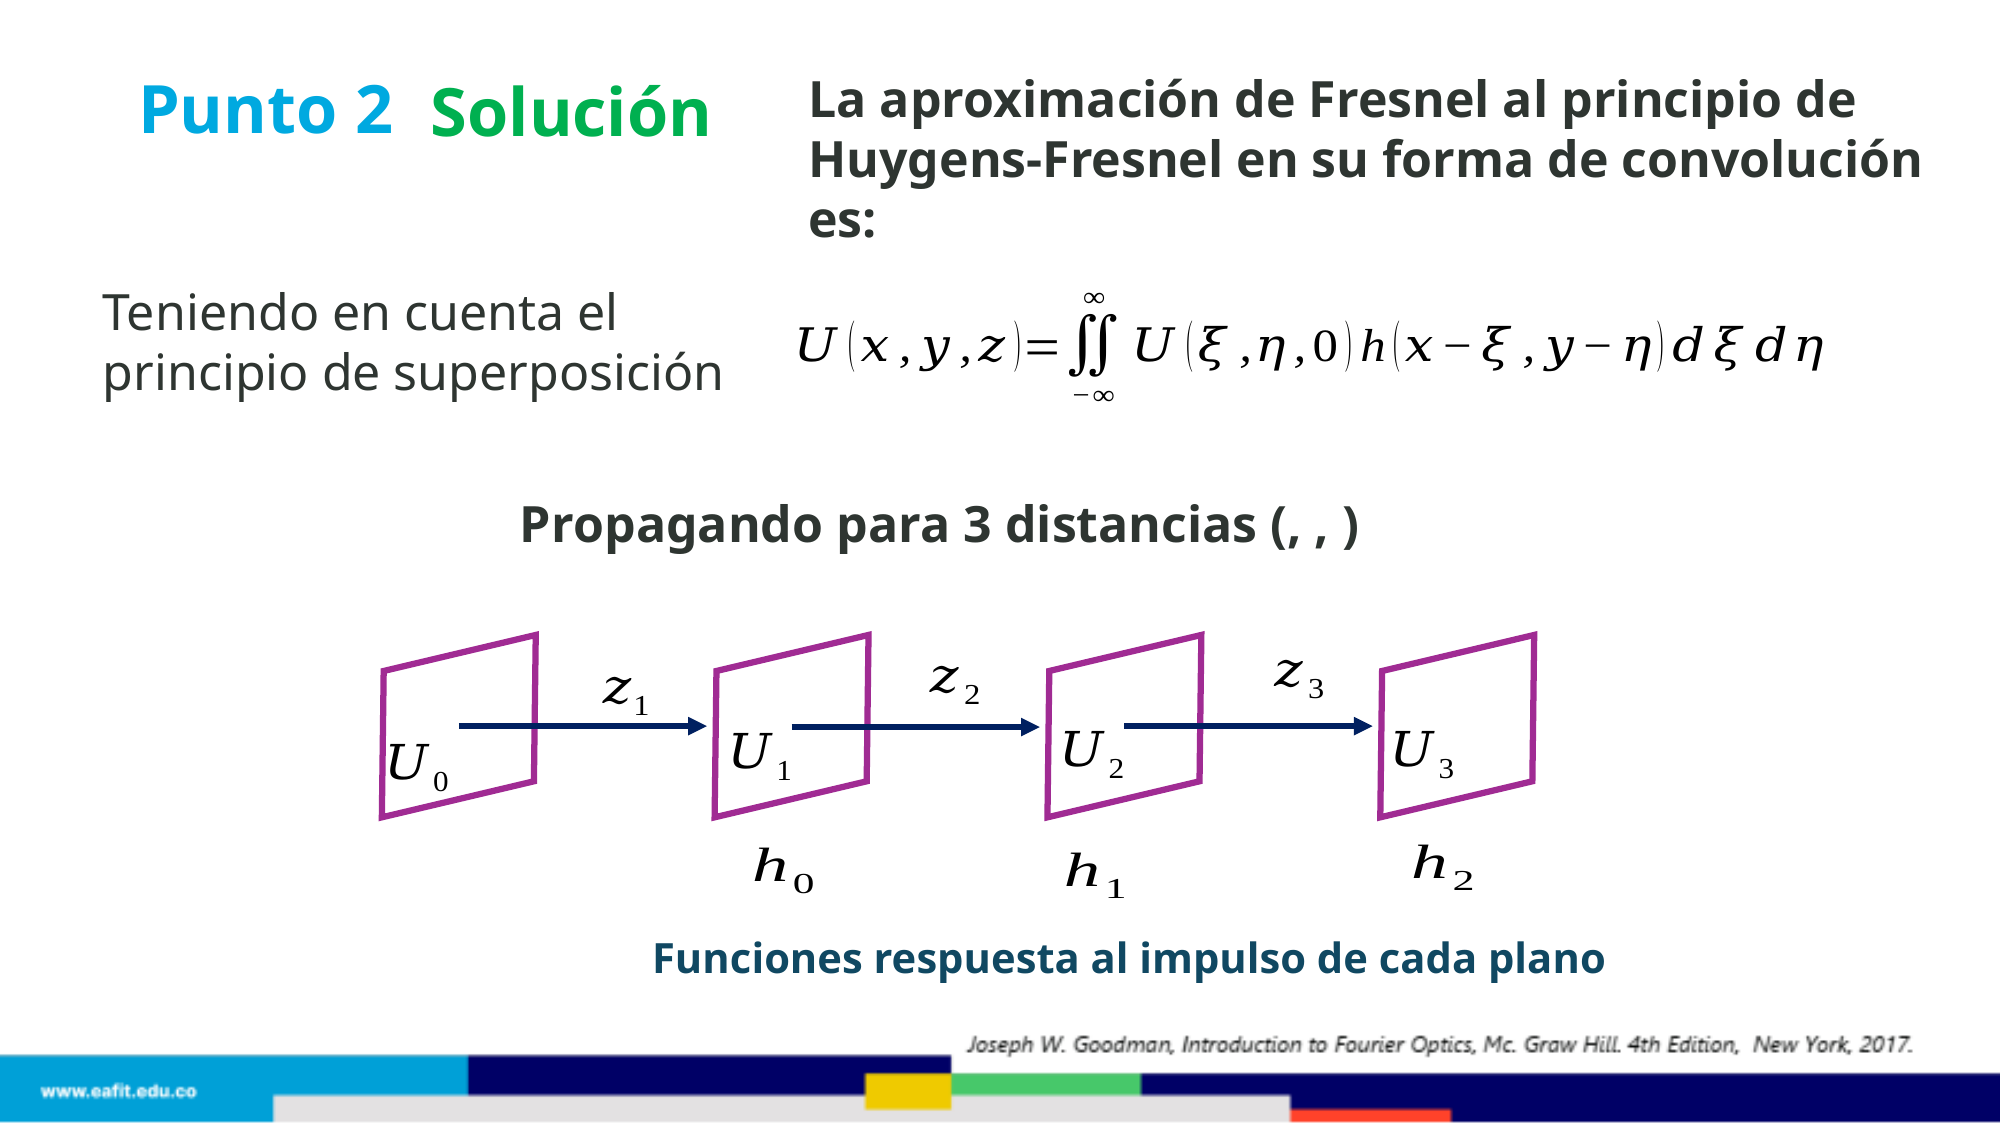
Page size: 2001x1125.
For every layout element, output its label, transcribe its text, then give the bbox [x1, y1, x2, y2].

text_box Teniendo en cuenta el principio de superposición [87, 272, 745, 408]
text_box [362, 644, 1554, 798]
picture [0, 1032, 2000, 1125]
text_box Solución [416, 62, 733, 158]
picture [41, 1083, 197, 1098]
text_box Funciones respuesta al impulso de cada plano [637, 924, 1657, 989]
text_box Punto 2 [123, 59, 441, 155]
text_box La aproximación de Fresnel al principio de Huygens-Fresnel en su forma de convolución es: [793, 59, 1991, 255]
